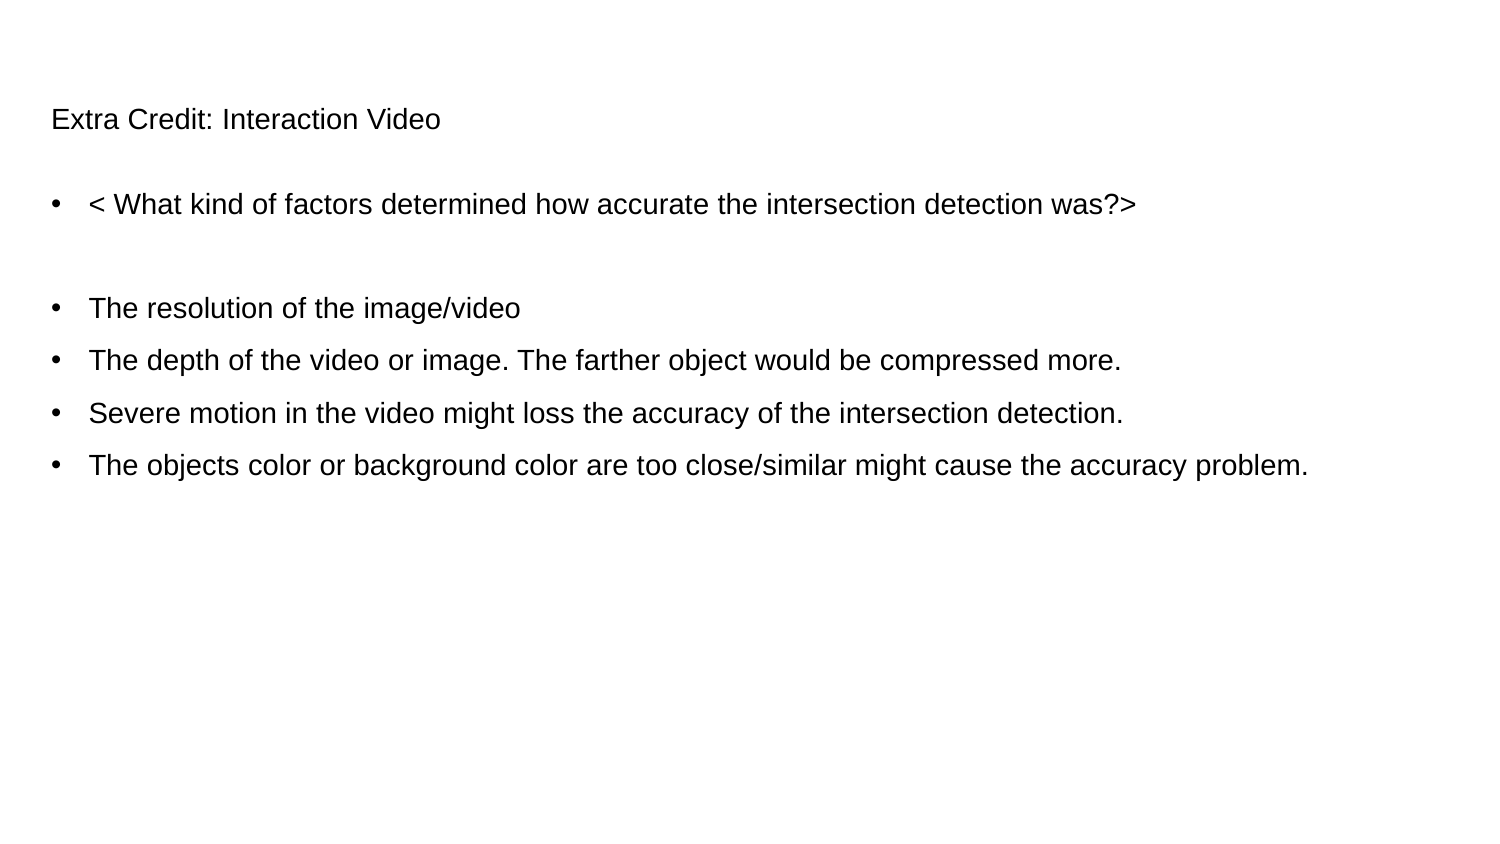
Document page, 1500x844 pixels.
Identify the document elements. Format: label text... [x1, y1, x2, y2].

list < What kind of factors determined how accurate the intersection detection was?> The resolution of the image/video The depth of the video or image. The farther object would be compressed more. Severe motion in the video might loss the accuracy of the intersection detection. The objects color or background color are too close/similar might cause the accuracy problem. [51, 189, 1332, 635]
title Extra Credit: Interaction Video [51, 68, 1449, 172]
